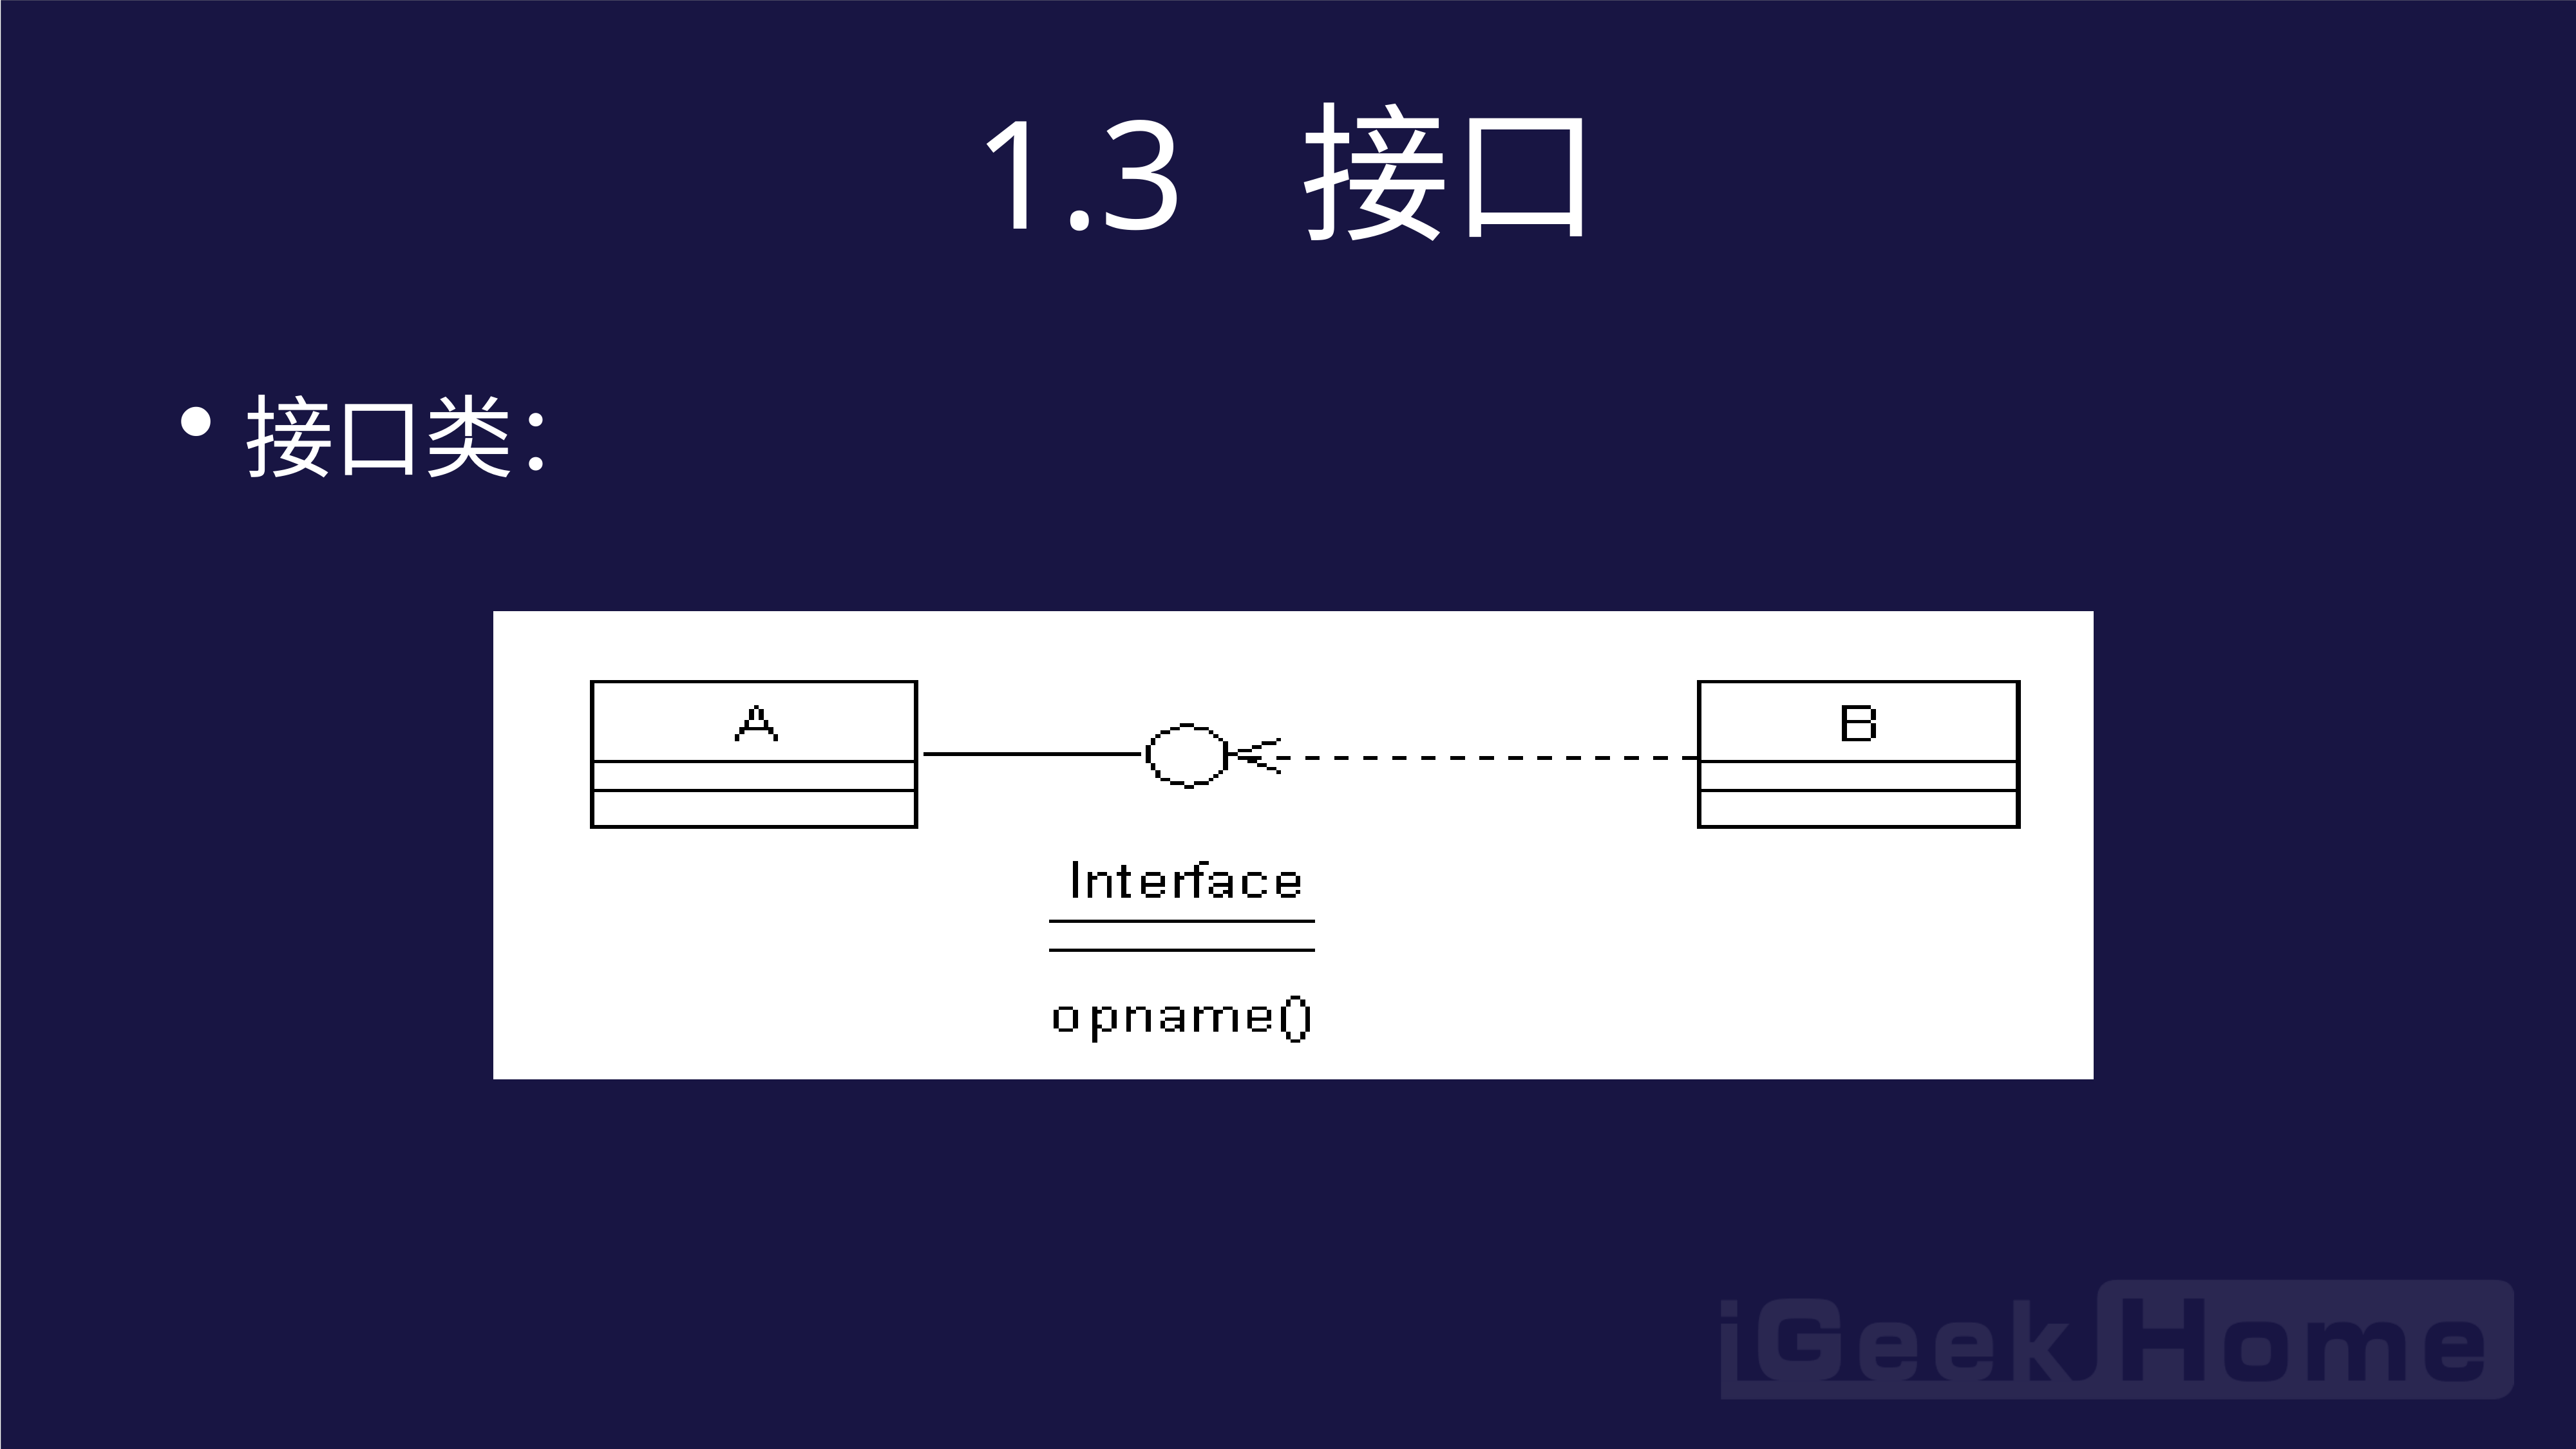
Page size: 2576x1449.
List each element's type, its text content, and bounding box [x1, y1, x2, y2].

title 1.3 接口 [84, 48, 2491, 290]
list 接口类： [171, 337, 2469, 532]
picture [0, 0, 2576, 1449]
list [493, 611, 2094, 1080]
